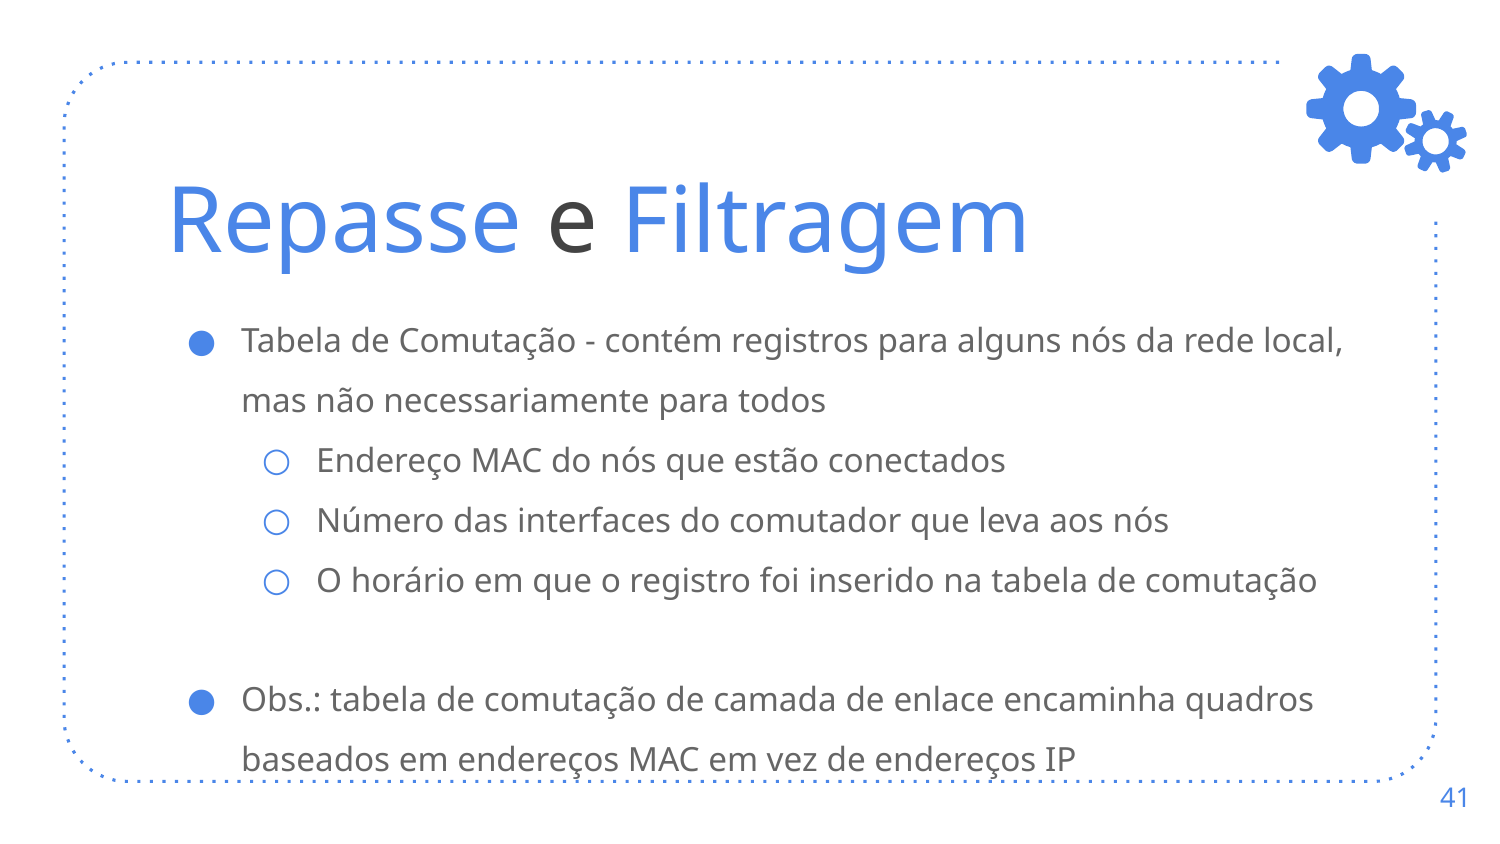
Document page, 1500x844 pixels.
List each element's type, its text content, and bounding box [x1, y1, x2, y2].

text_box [1306, 53, 1467, 173]
list Tabela de Comutação - contém registros para alguns nós da rede local, mas não necessariamente para todos Endereço MAC do nós que estão conectados Número das interfaces do comutador que leva aos nós O horário em que o registro foi inserido na tabela de comutação Obs.: tabela de comutação de camada de enlace encaminha quadros baseados em endereços MAC em vez de endereços IP [151, 284, 1400, 673]
title Repasse e Filtragem [151, 146, 1278, 284]
slide_number ‹#› [1411, 753, 1500, 844]
